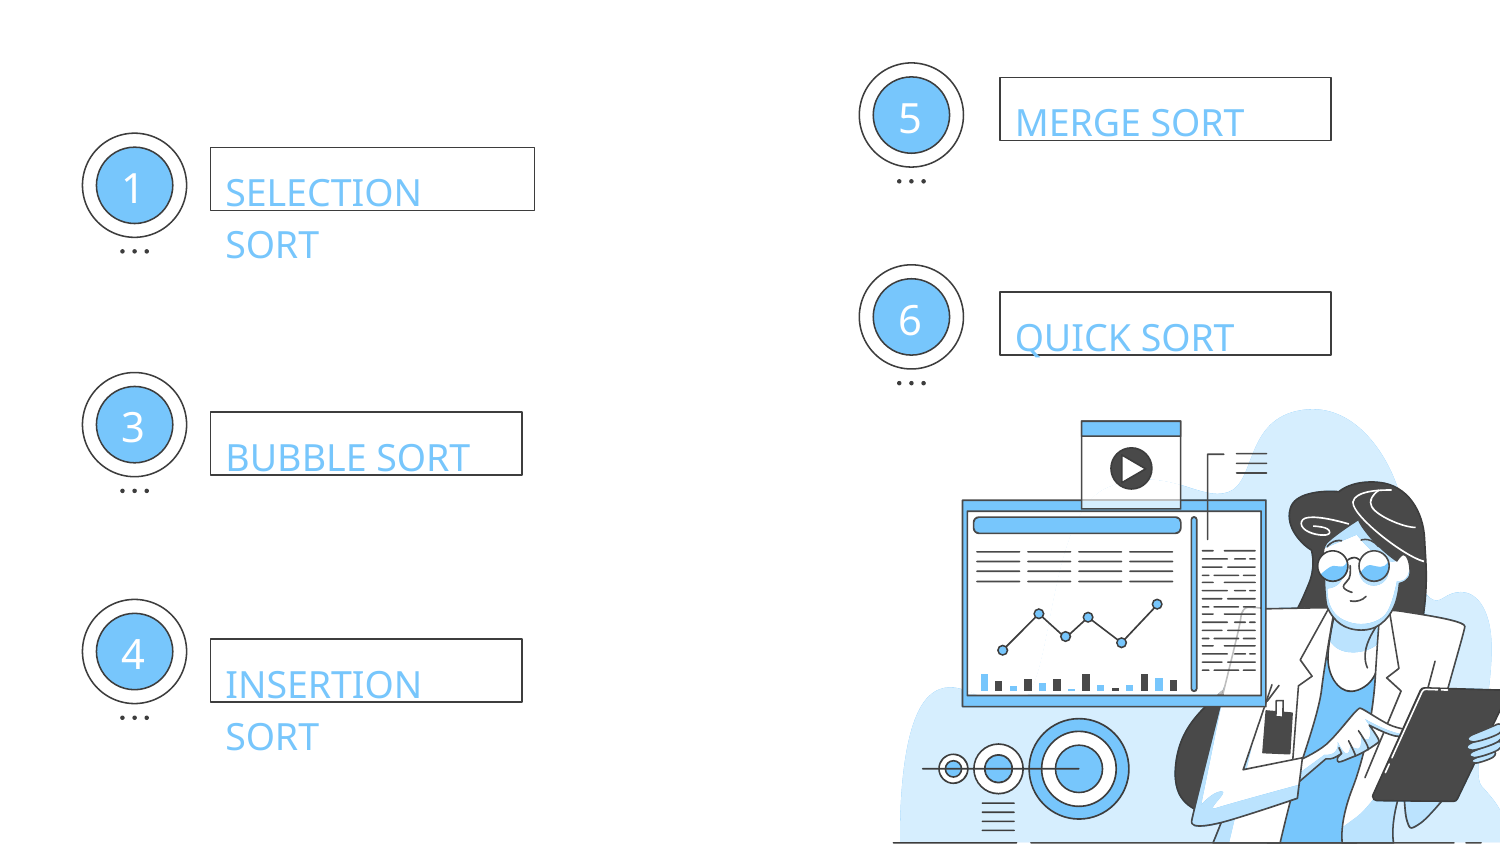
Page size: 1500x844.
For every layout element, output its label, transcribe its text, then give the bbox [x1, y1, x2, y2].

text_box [82, 372, 187, 494]
subtitle MERGE SORT [999, 77, 1332, 141]
subtitle SELECTION SORT [210, 147, 535, 211]
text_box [859, 62, 964, 184]
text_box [859, 264, 964, 386]
subtitle BUBBLE SORT [210, 412, 522, 475]
subtitle QUICK SORT [999, 291, 1332, 355]
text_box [82, 132, 187, 254]
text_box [892, 408, 1500, 844]
subtitle INSERTION SORT [210, 638, 522, 702]
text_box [82, 599, 187, 721]
